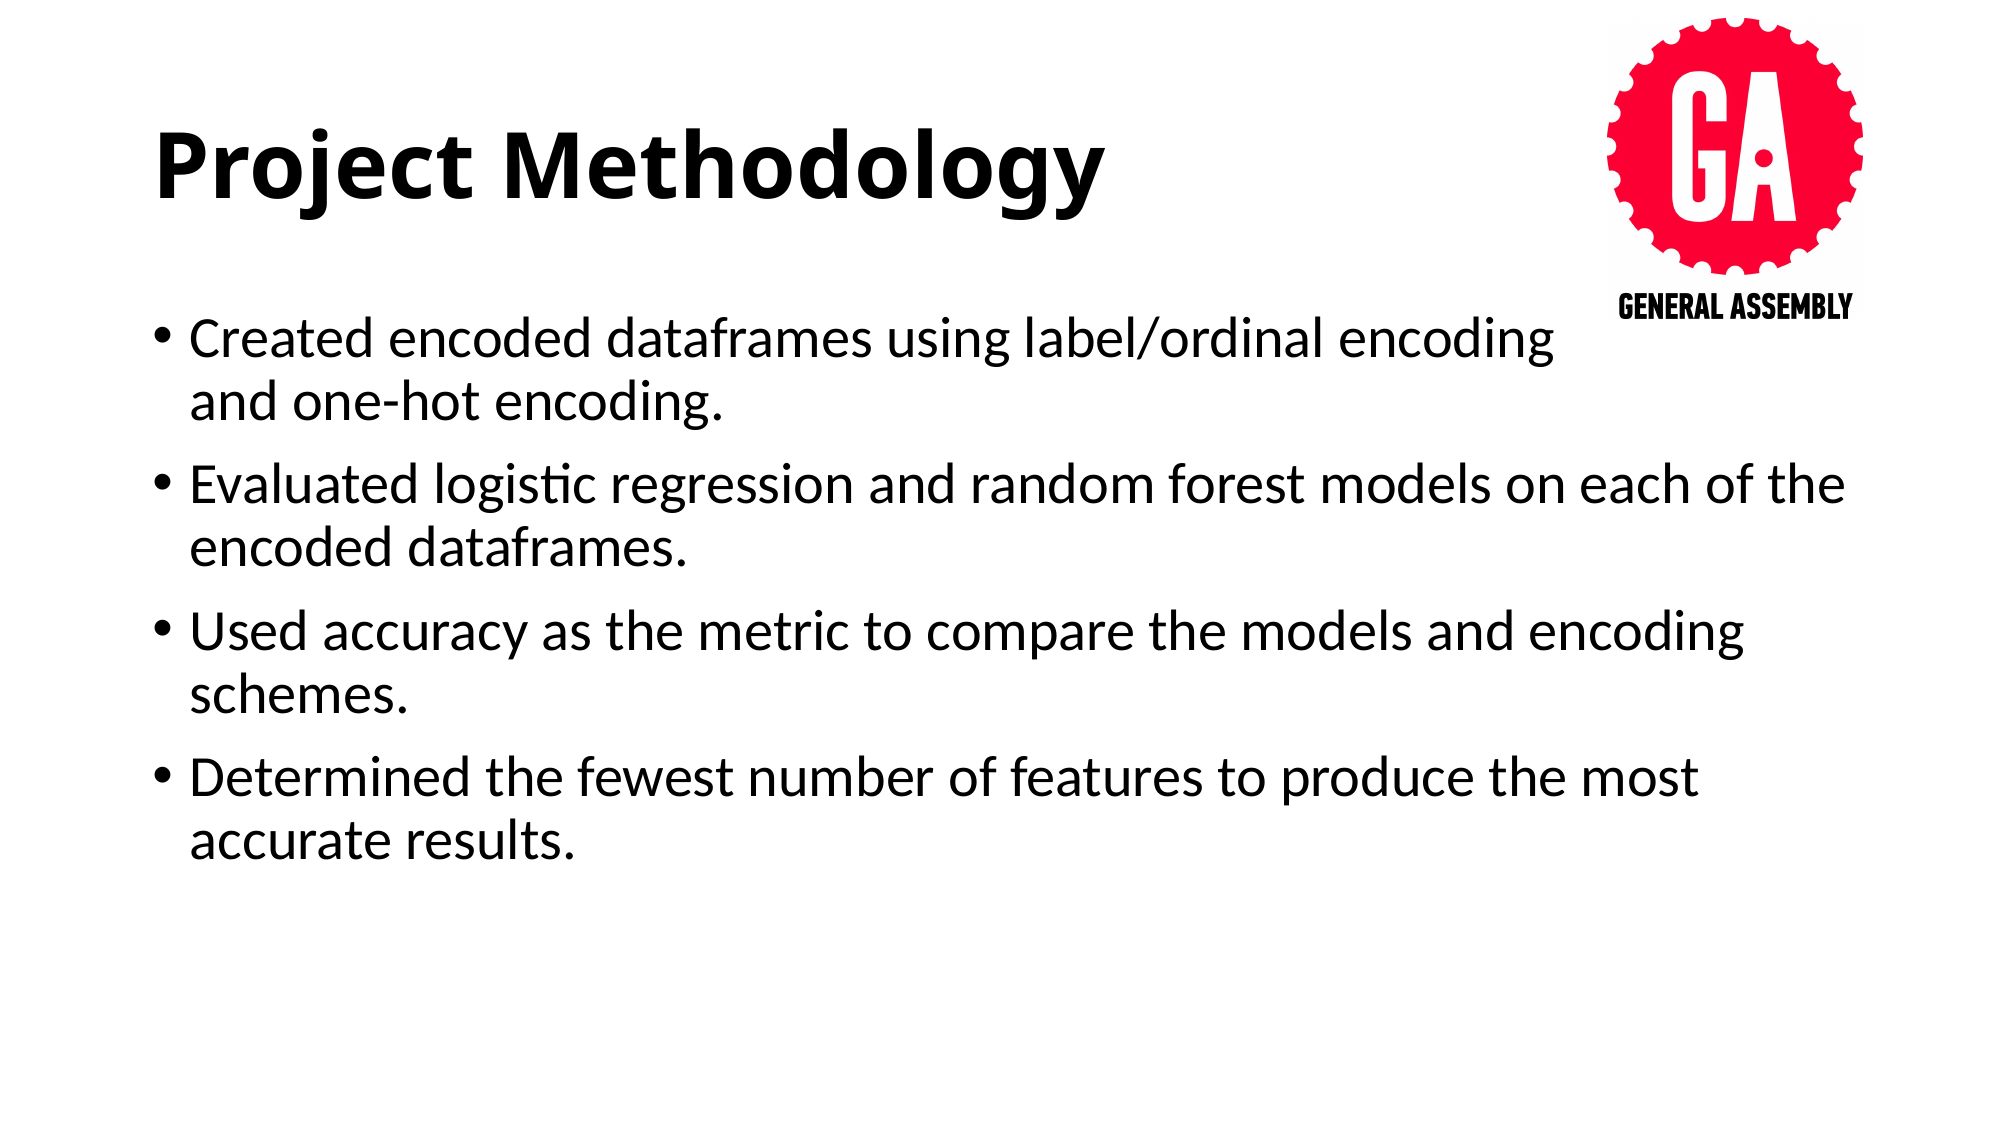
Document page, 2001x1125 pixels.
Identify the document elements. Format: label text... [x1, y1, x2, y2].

list Created encoded dataframes using label/ordinal encoding and one-hot encoding. Evaluated logistic regression and random forest models on each of the encoded dataframes. Used accuracy as the metric to compare the models and encoding schemes. Determined the fewest number of features to produce the most accurate results. [137, 299, 1863, 1014]
title Project Methodology [137, 59, 1607, 278]
picture [1607, 18, 1863, 319]
